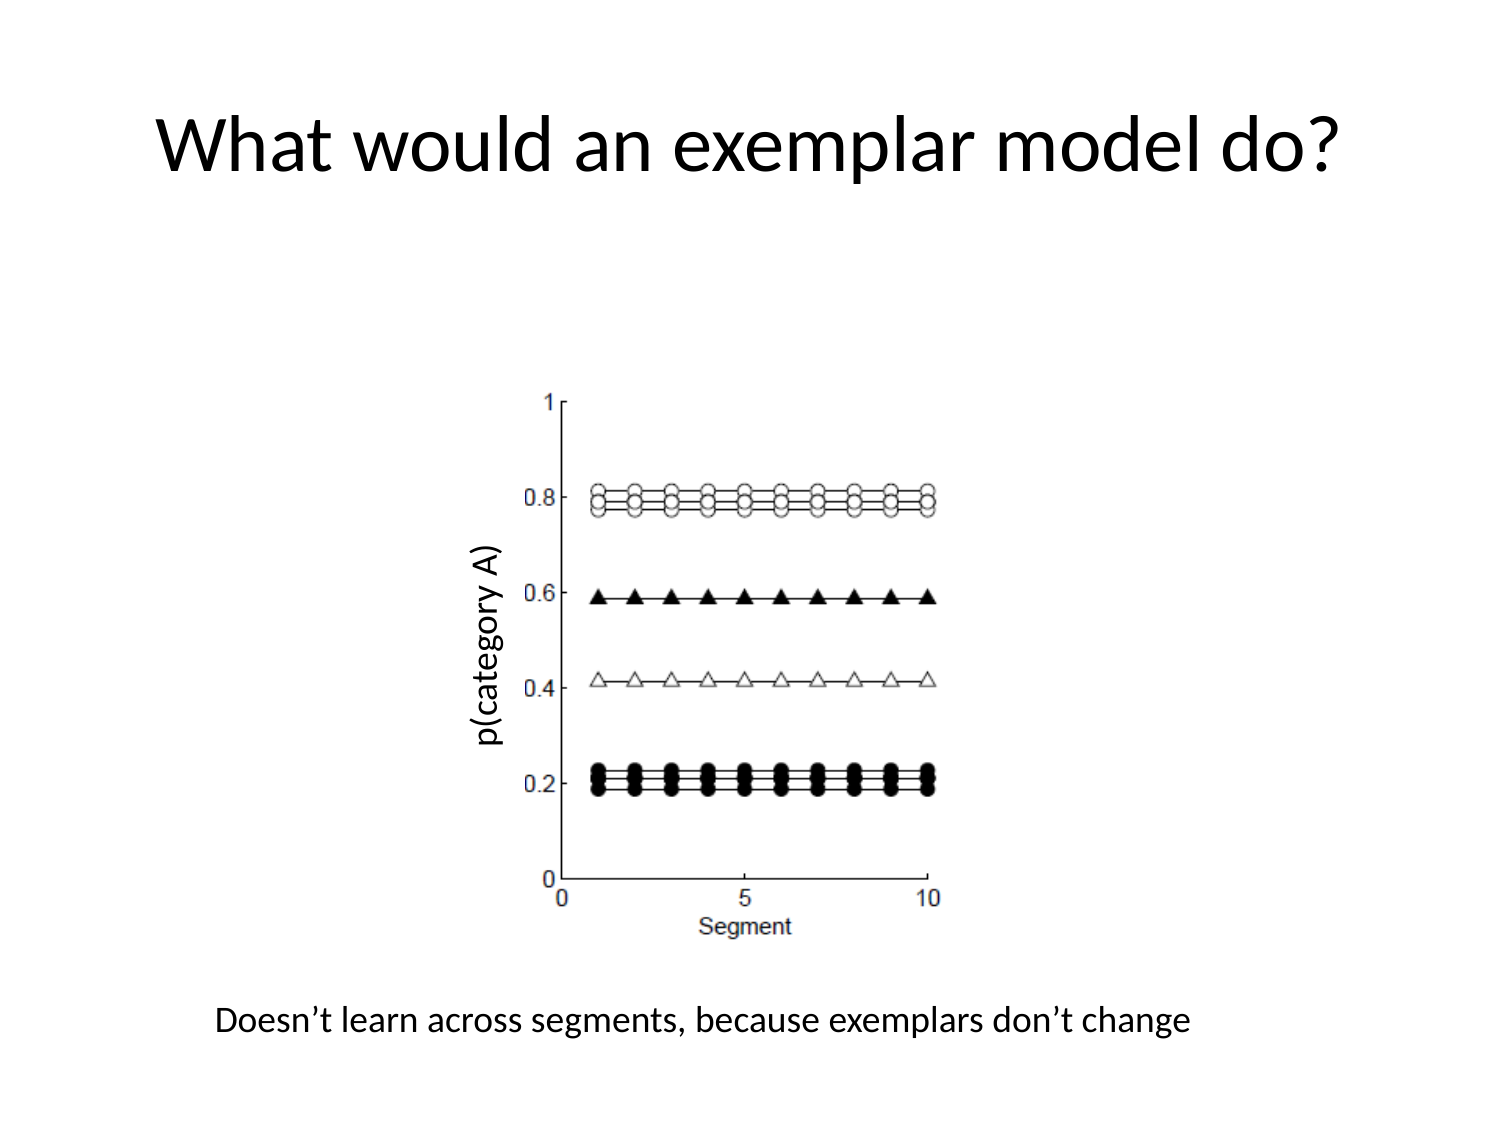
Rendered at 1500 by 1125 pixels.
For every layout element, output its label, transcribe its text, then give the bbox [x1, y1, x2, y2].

text_box Doesn’t learn across segments, because exemplars don’t change [199, 987, 1313, 1048]
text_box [451, 362, 963, 955]
title What would an exemplar model do? [75, 45, 1425, 233]
